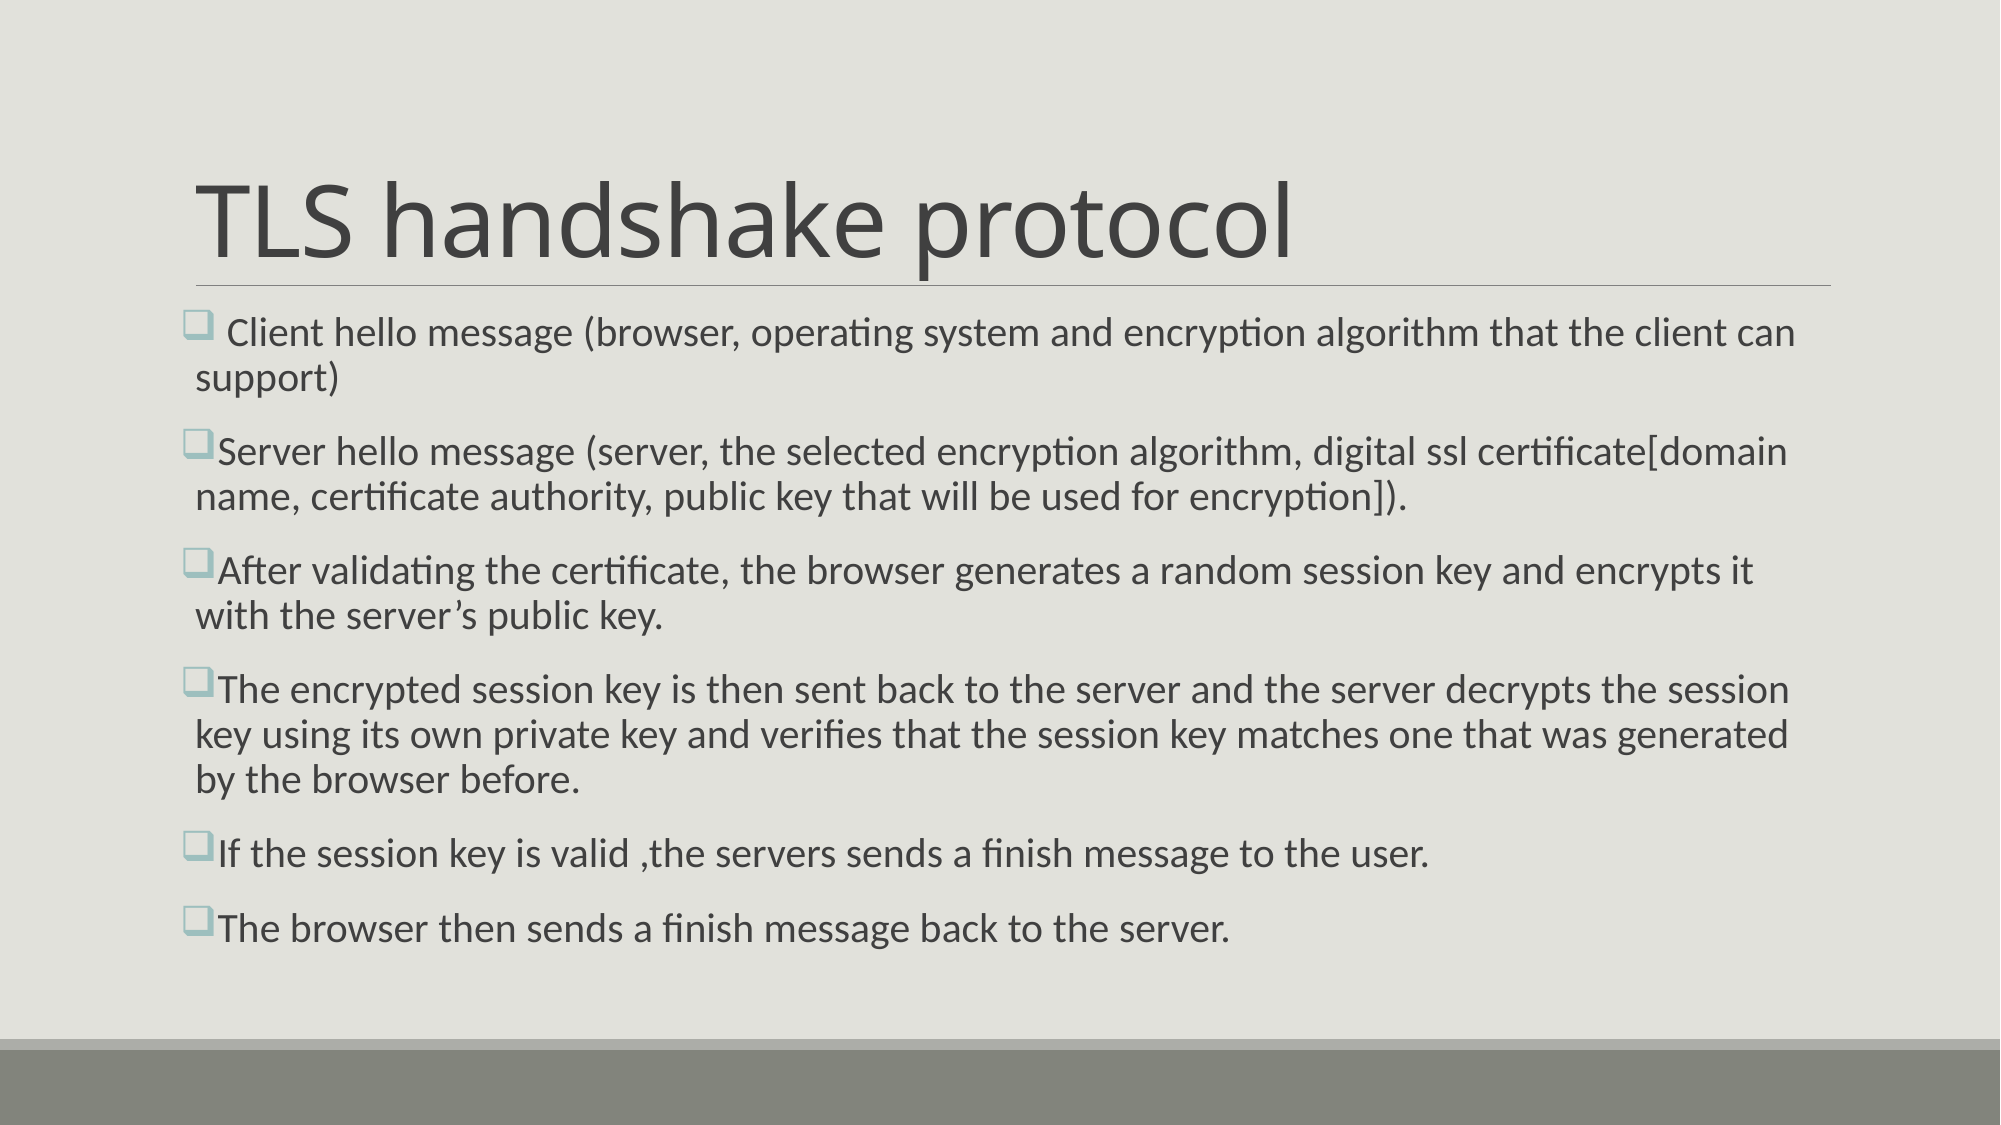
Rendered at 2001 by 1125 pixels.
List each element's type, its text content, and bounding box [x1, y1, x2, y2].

title TLS handshake protocol [180, 47, 1830, 285]
list Client hello message (browser, operating system and encryption algorithm that the client can support) Server hello message (server, the selected encryption algorithm, digital ssl certificate[domain name, certificate authority, public key that will be used for encryption]). After validating the certificate, the browser generates a random session key and encrypts it with the server’s public key. The encrypted session key is then sent back to the server and the server decrypts the session key using its own private key and verifies that the session key matches one that was generated by the browser before. If the session key is valid ,the servers sends a finish message to the user. The browser then sends a finish message back to the server. [180, 302, 1830, 963]
